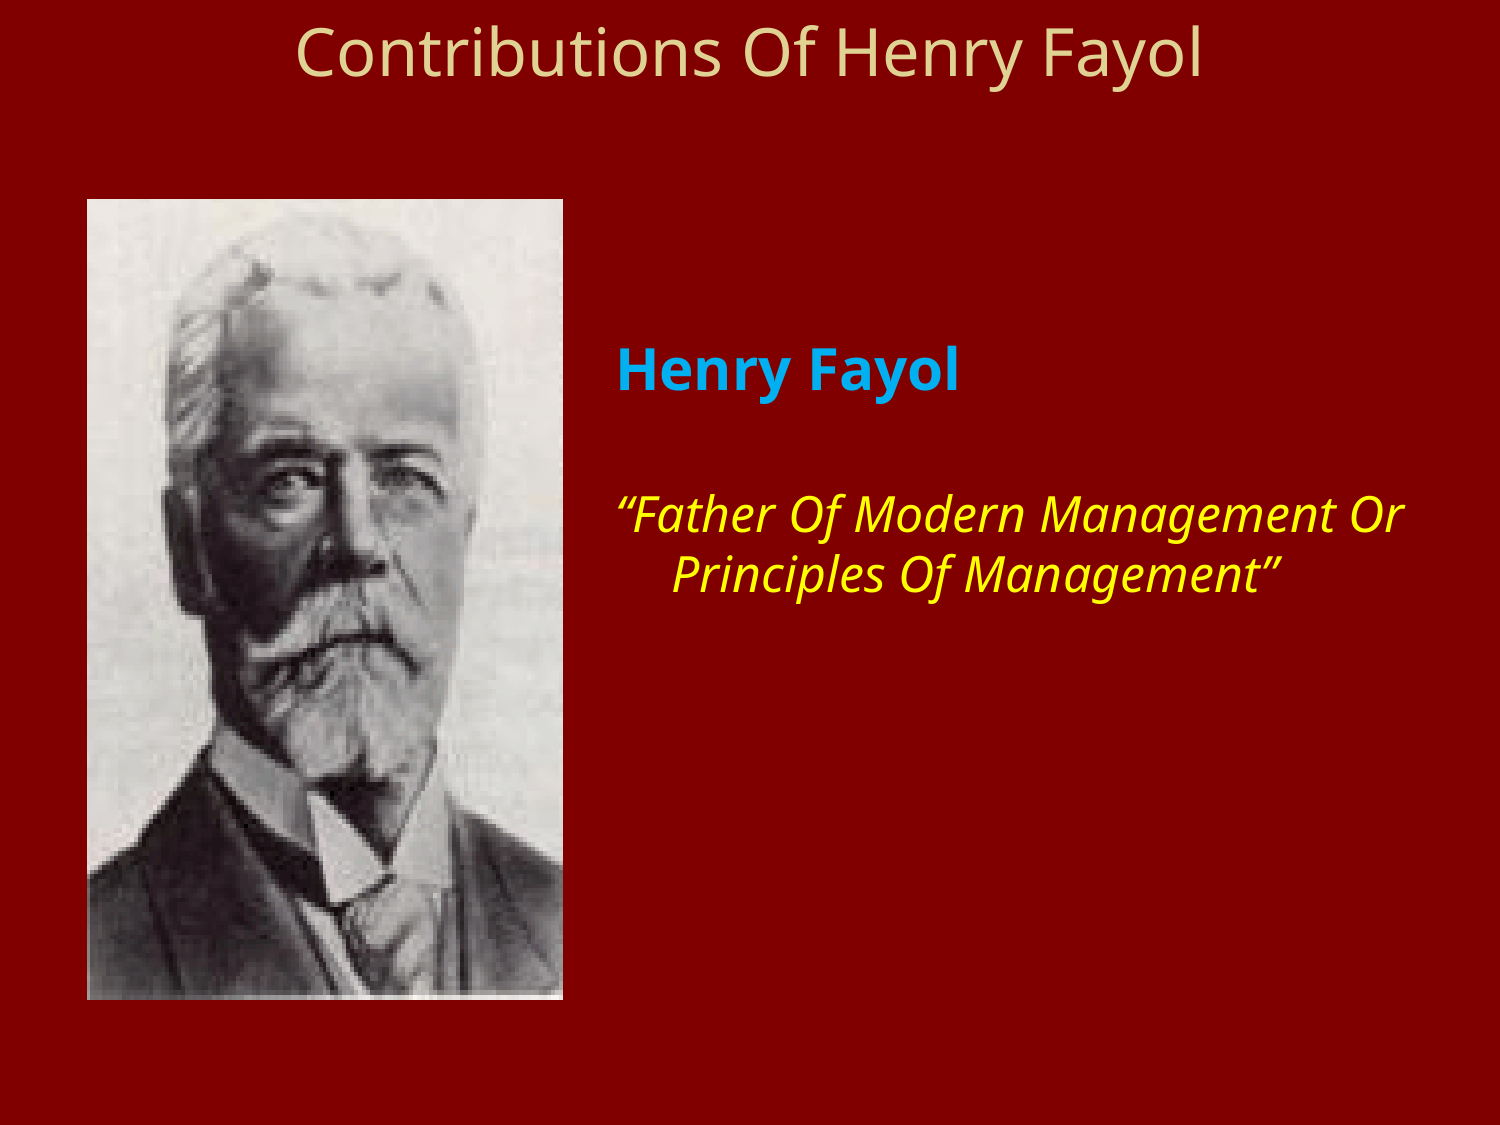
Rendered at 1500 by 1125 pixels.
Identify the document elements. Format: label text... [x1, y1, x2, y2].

title Contributions Of Henry Fayol [112, 0, 1388, 101]
list Henry Fayol “Father Of Modern Management Or Principles Of Management” [599, 324, 1500, 1001]
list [87, 199, 563, 1001]
